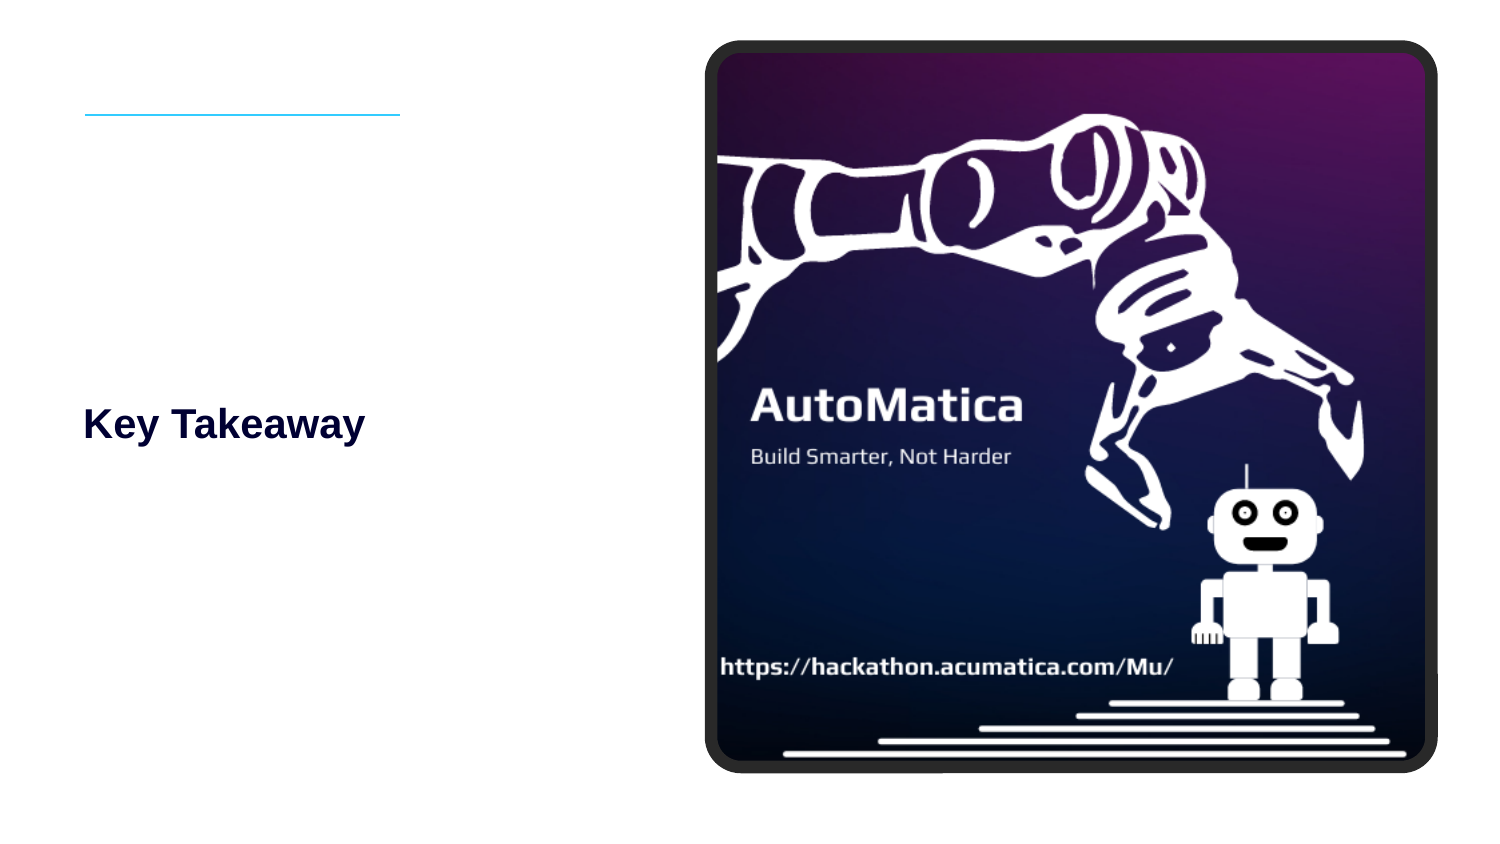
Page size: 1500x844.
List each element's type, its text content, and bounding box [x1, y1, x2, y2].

picture [710, 46, 1432, 767]
title Key Takeaway [68, 375, 704, 469]
